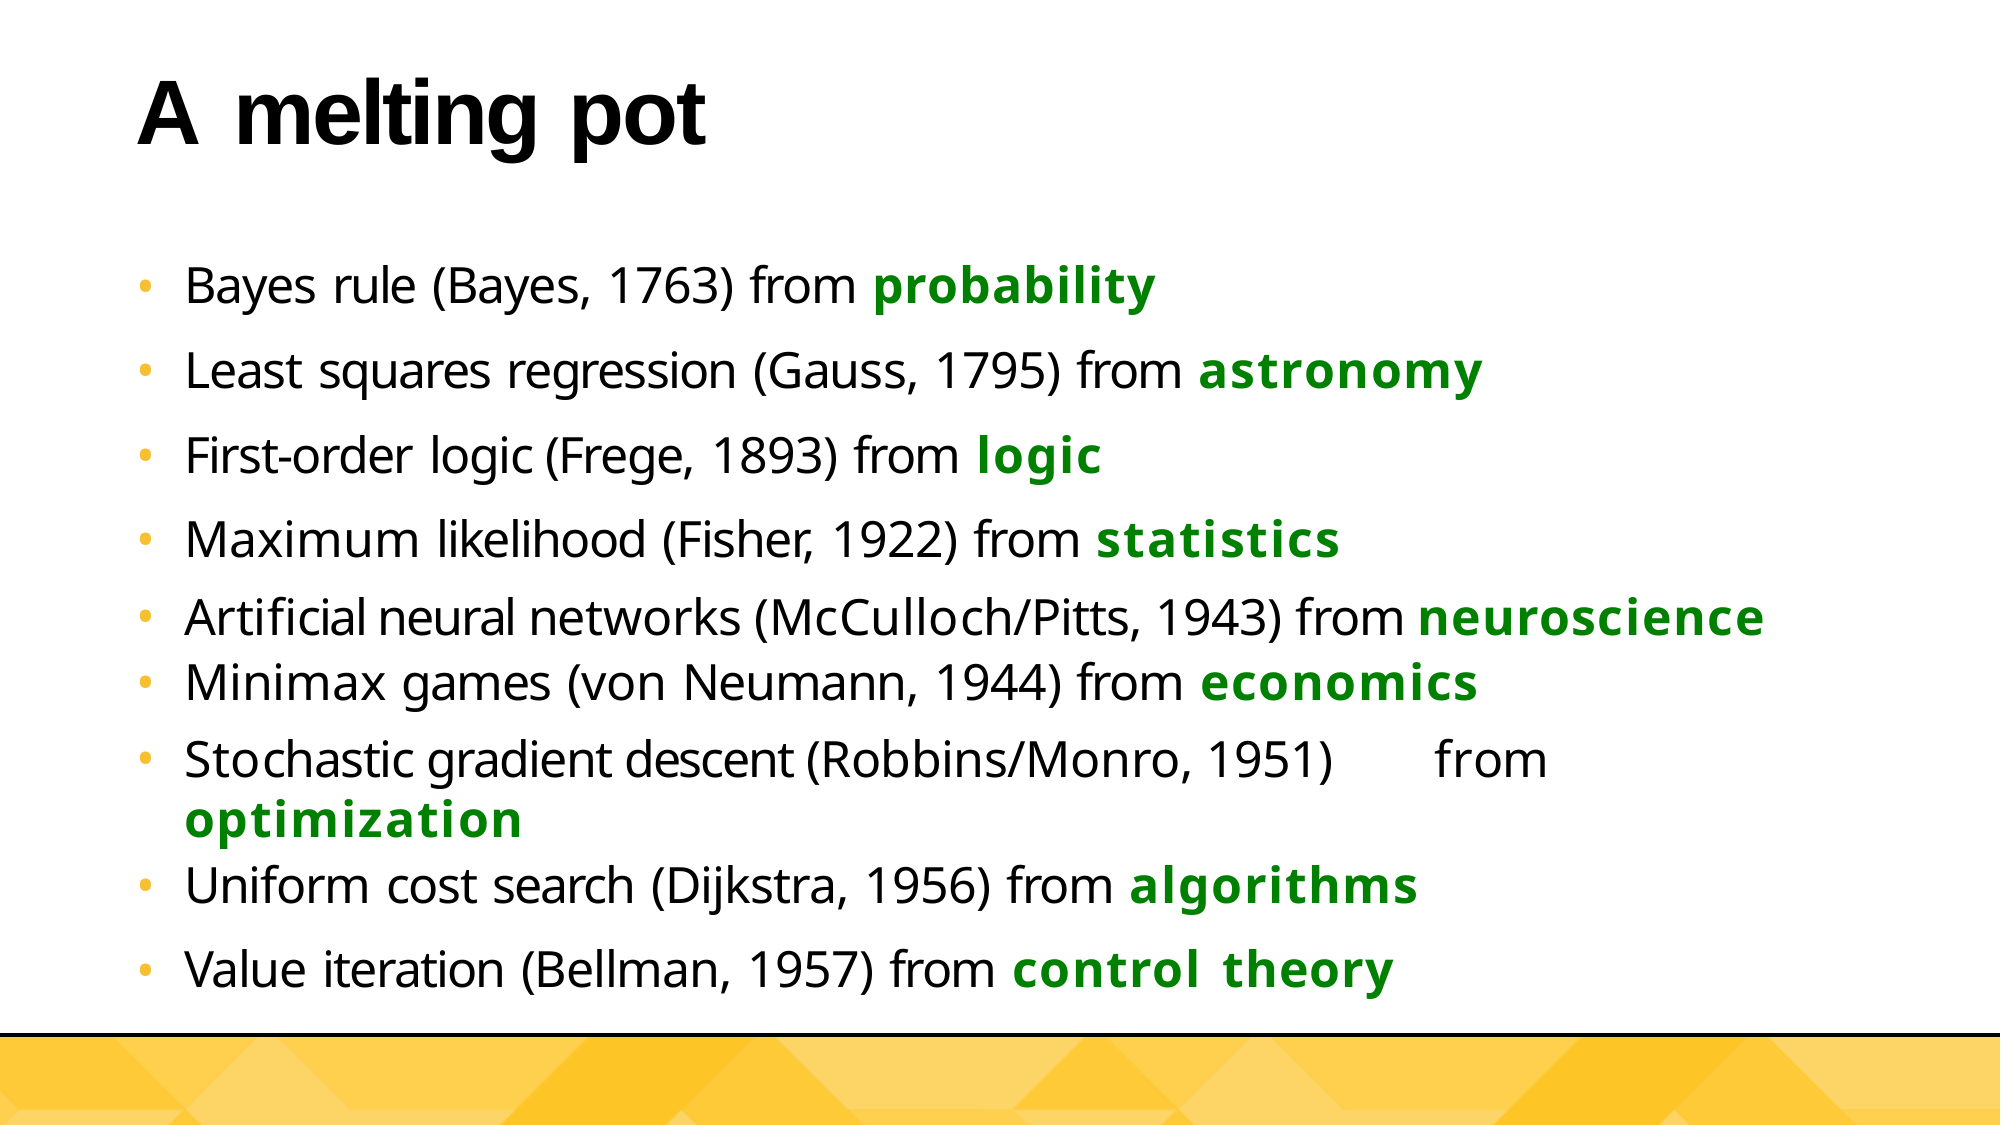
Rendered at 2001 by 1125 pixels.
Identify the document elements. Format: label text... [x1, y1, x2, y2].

list Bayes rule (Bayes, 1763) from probability Least squares regression (Gauss, 1795) from astronomy First-order logic (Frege, 1893) from logic Maximum likelihood (Fisher, 1922) from statistics Artificial neural networks (McCulloch/Pitts, 1943) from neuroscience Minimax games (von Neumann, 1944) from economics Stochastic gradient descent (Robbins/Monro, 1951) from optimization Uniform cost search (Dijkstra, 1956) from algorithms Value iteration (Bellman, 1957) from control theory [120, 253, 1819, 980]
title A melting pot [120, 58, 1846, 194]
